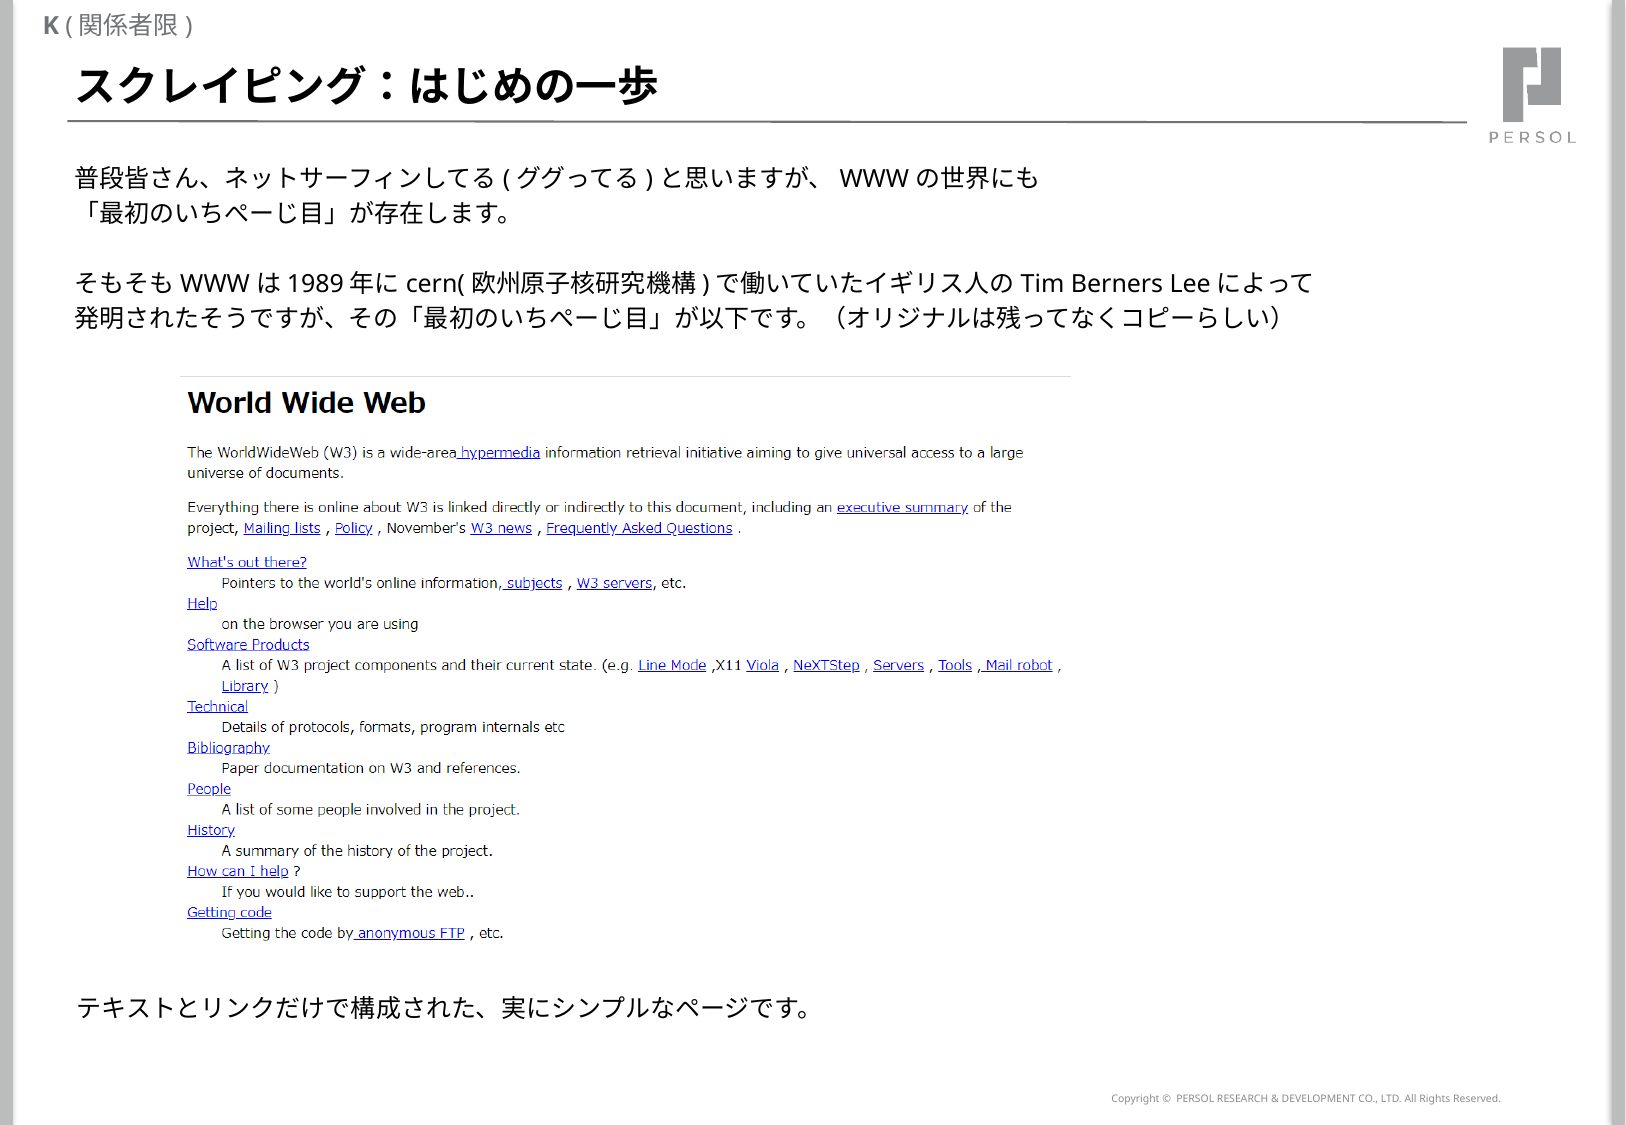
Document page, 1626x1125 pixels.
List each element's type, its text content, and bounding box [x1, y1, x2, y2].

title スクレイピング：はじめの一歩 [59, 47, 1560, 123]
text_box テキストとリンクだけで構成された、実にシンプルなページです。 [61, 985, 1564, 1025]
picture [1466, 24, 1599, 166]
picture [180, 373, 1071, 953]
list 普段皆さん、ネットサーフィンしてる(ググってる)と思いますが、WWWの世界にも 「最初のいちぺーじ目」が存在します。 そもそもWWWは1989年にcern(欧州原子核研究機構)で働いていたイギリス人のTim Berners Leeによって 発明されたそうですが、その「最初のいちぺーじ目」が以下です。（オリジナルは残ってなくコピーらしい） [59, 155, 1562, 341]
